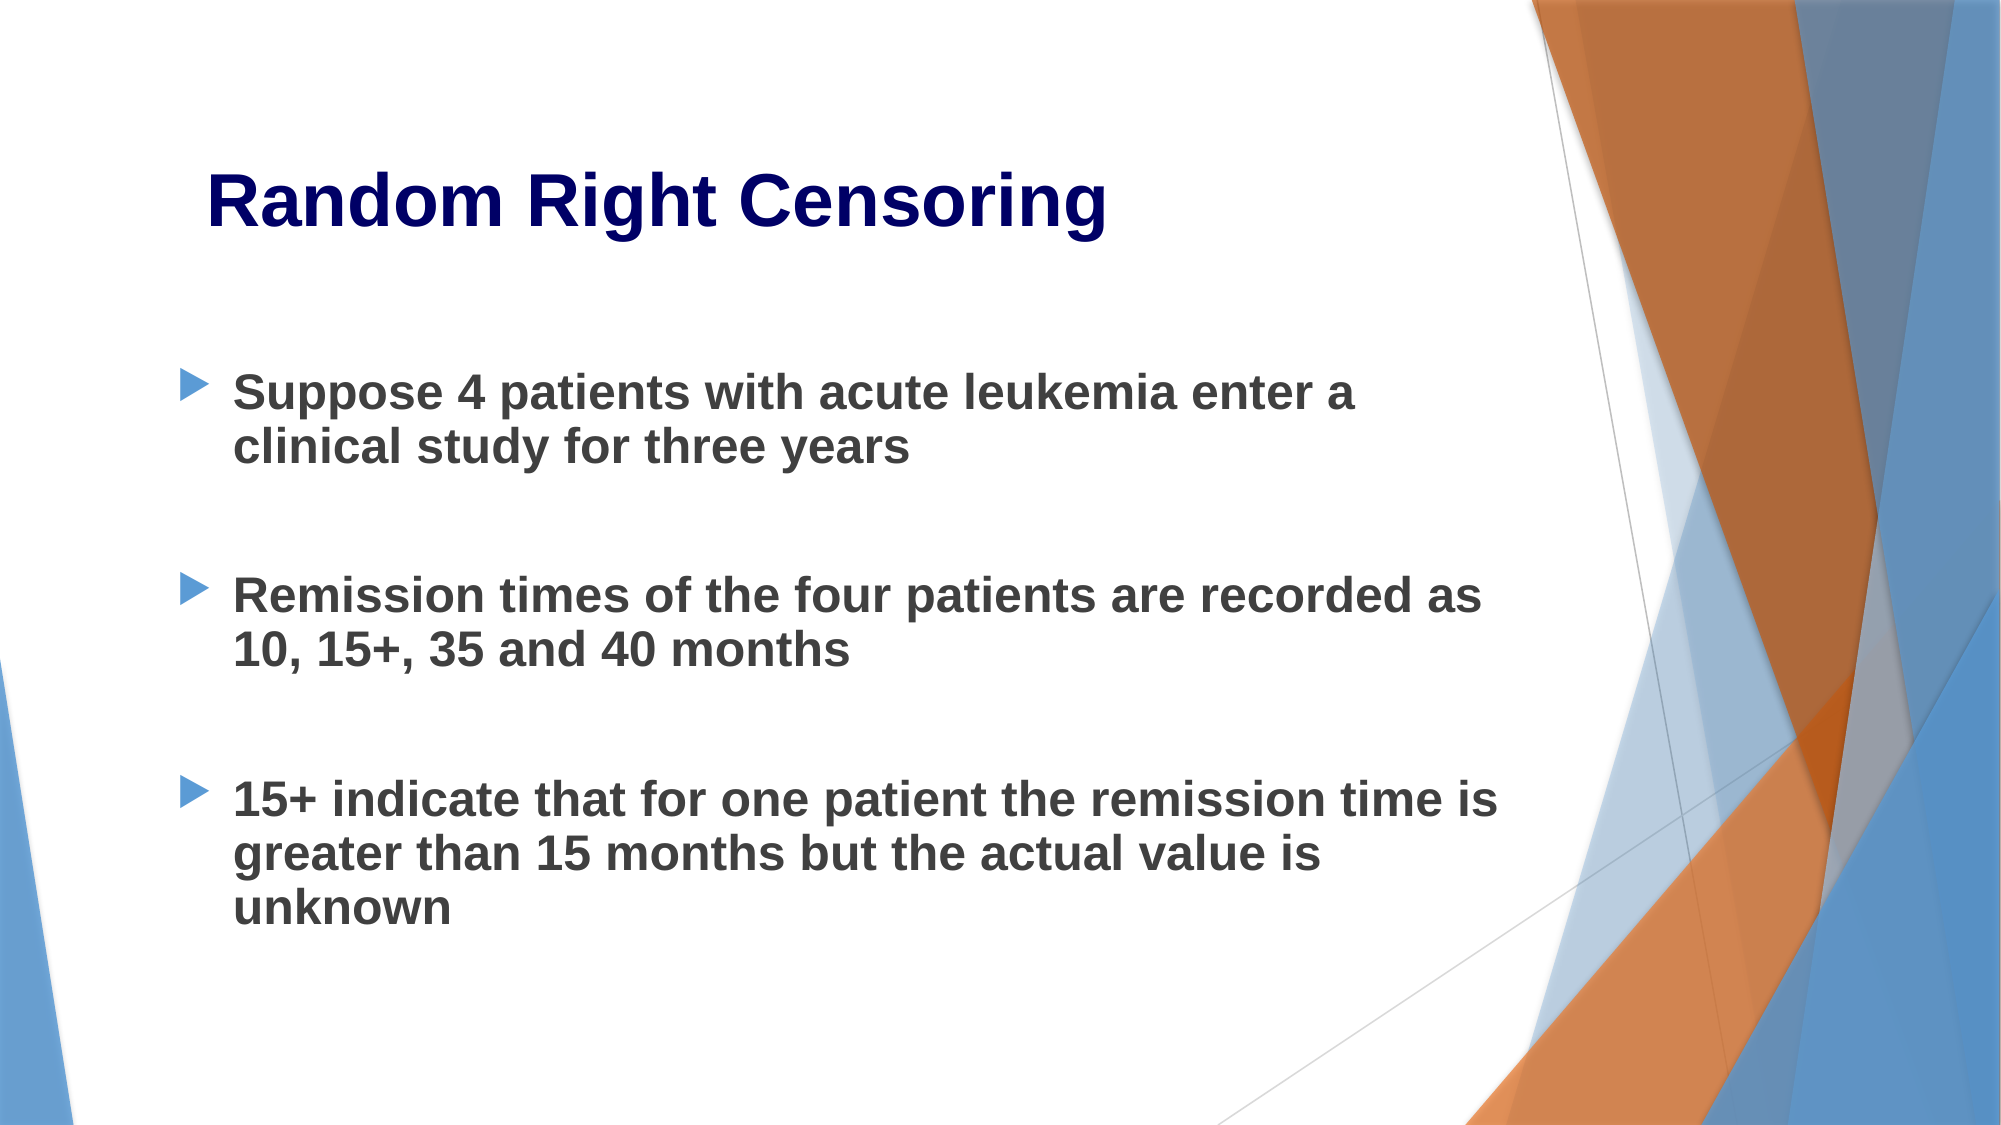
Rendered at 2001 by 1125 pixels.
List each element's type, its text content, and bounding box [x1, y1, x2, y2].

title Random Right Censoring [191, 143, 1466, 277]
list Suppose 4 patients with acute leukemia enter a clinical study for three years Remission times of the four patients are recorded as 10, 15+, 35 and 40 months 15+ indicate that for one patient the remission time is greater than 15 months but the actual value is unknown [161, 277, 1550, 1041]
